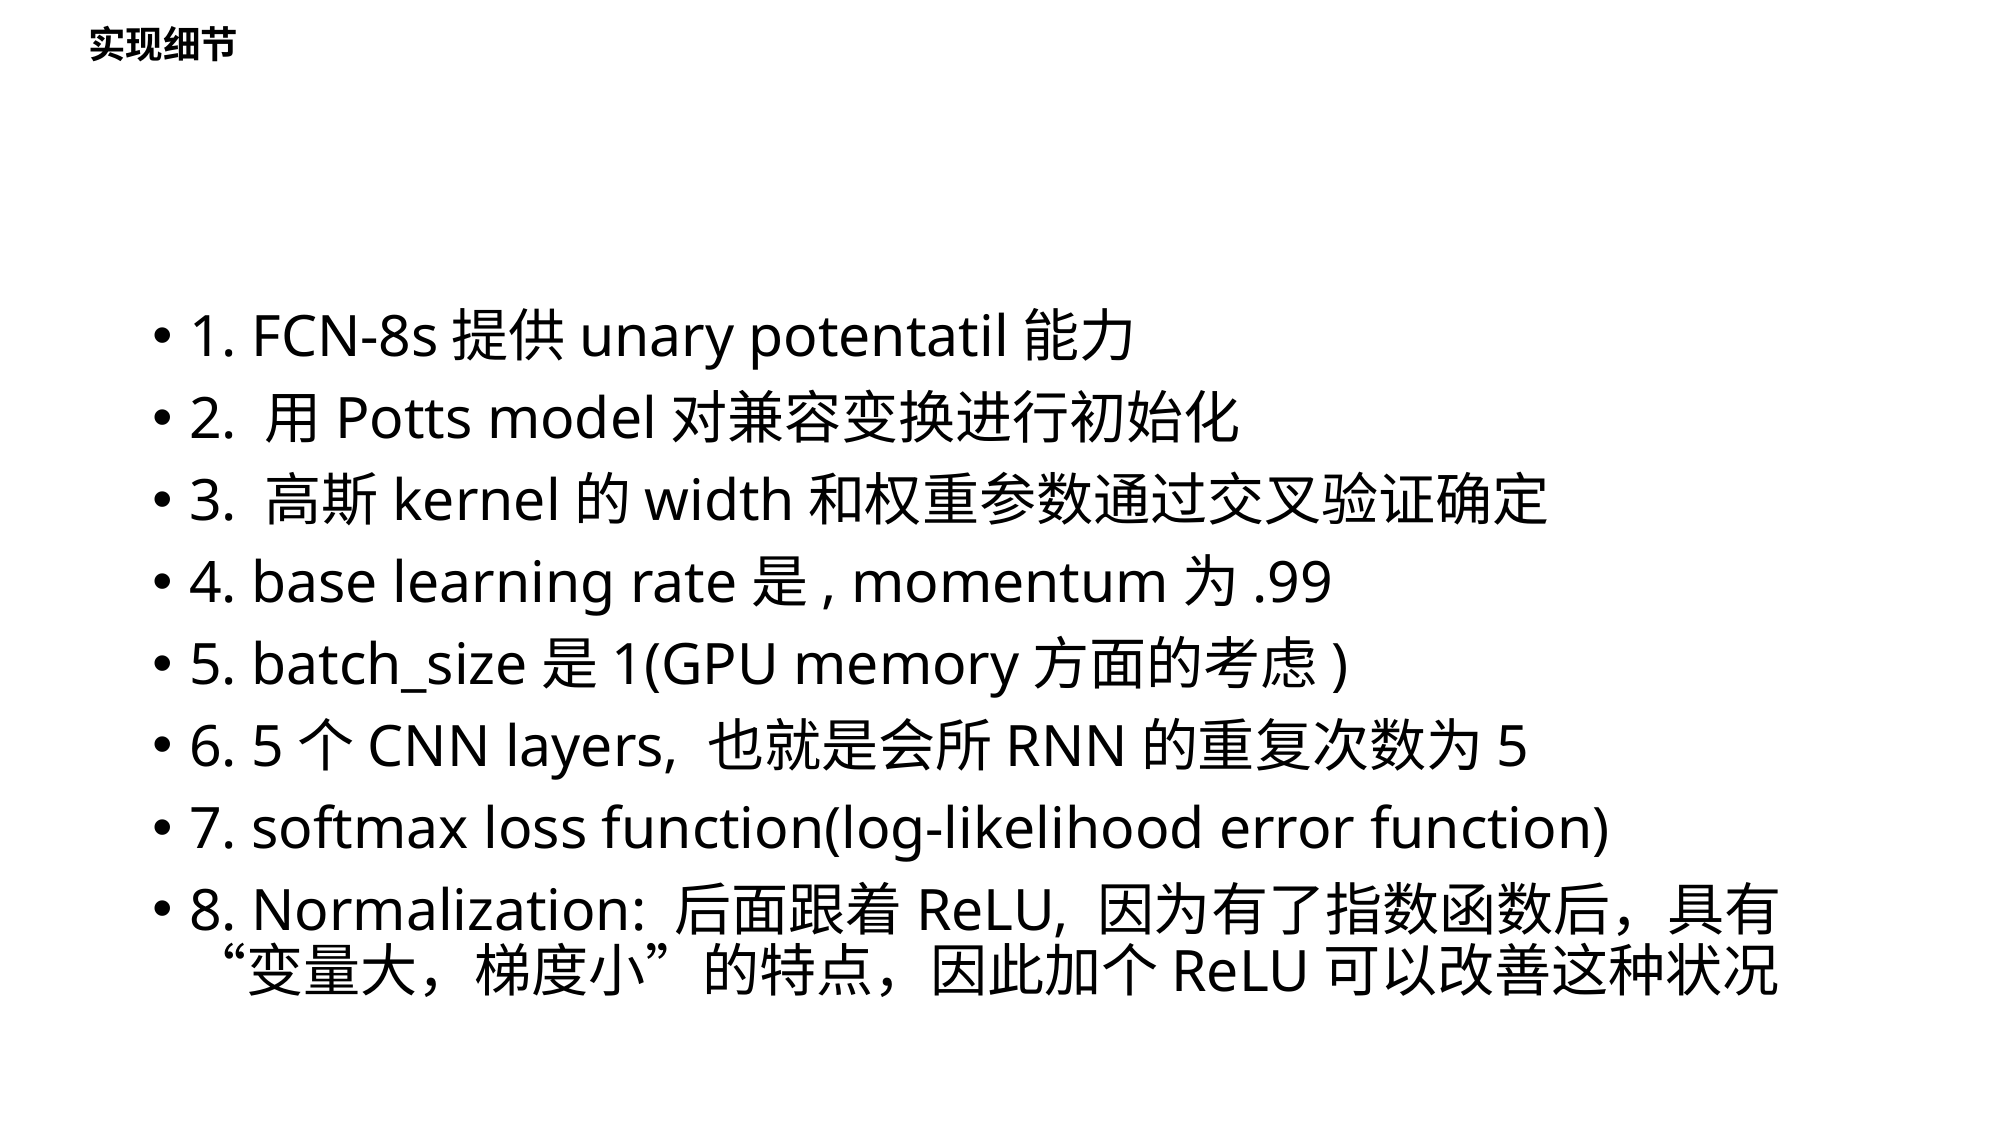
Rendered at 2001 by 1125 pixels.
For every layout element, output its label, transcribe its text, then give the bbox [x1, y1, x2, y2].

text_box 实现细节 [73, 13, 254, 74]
